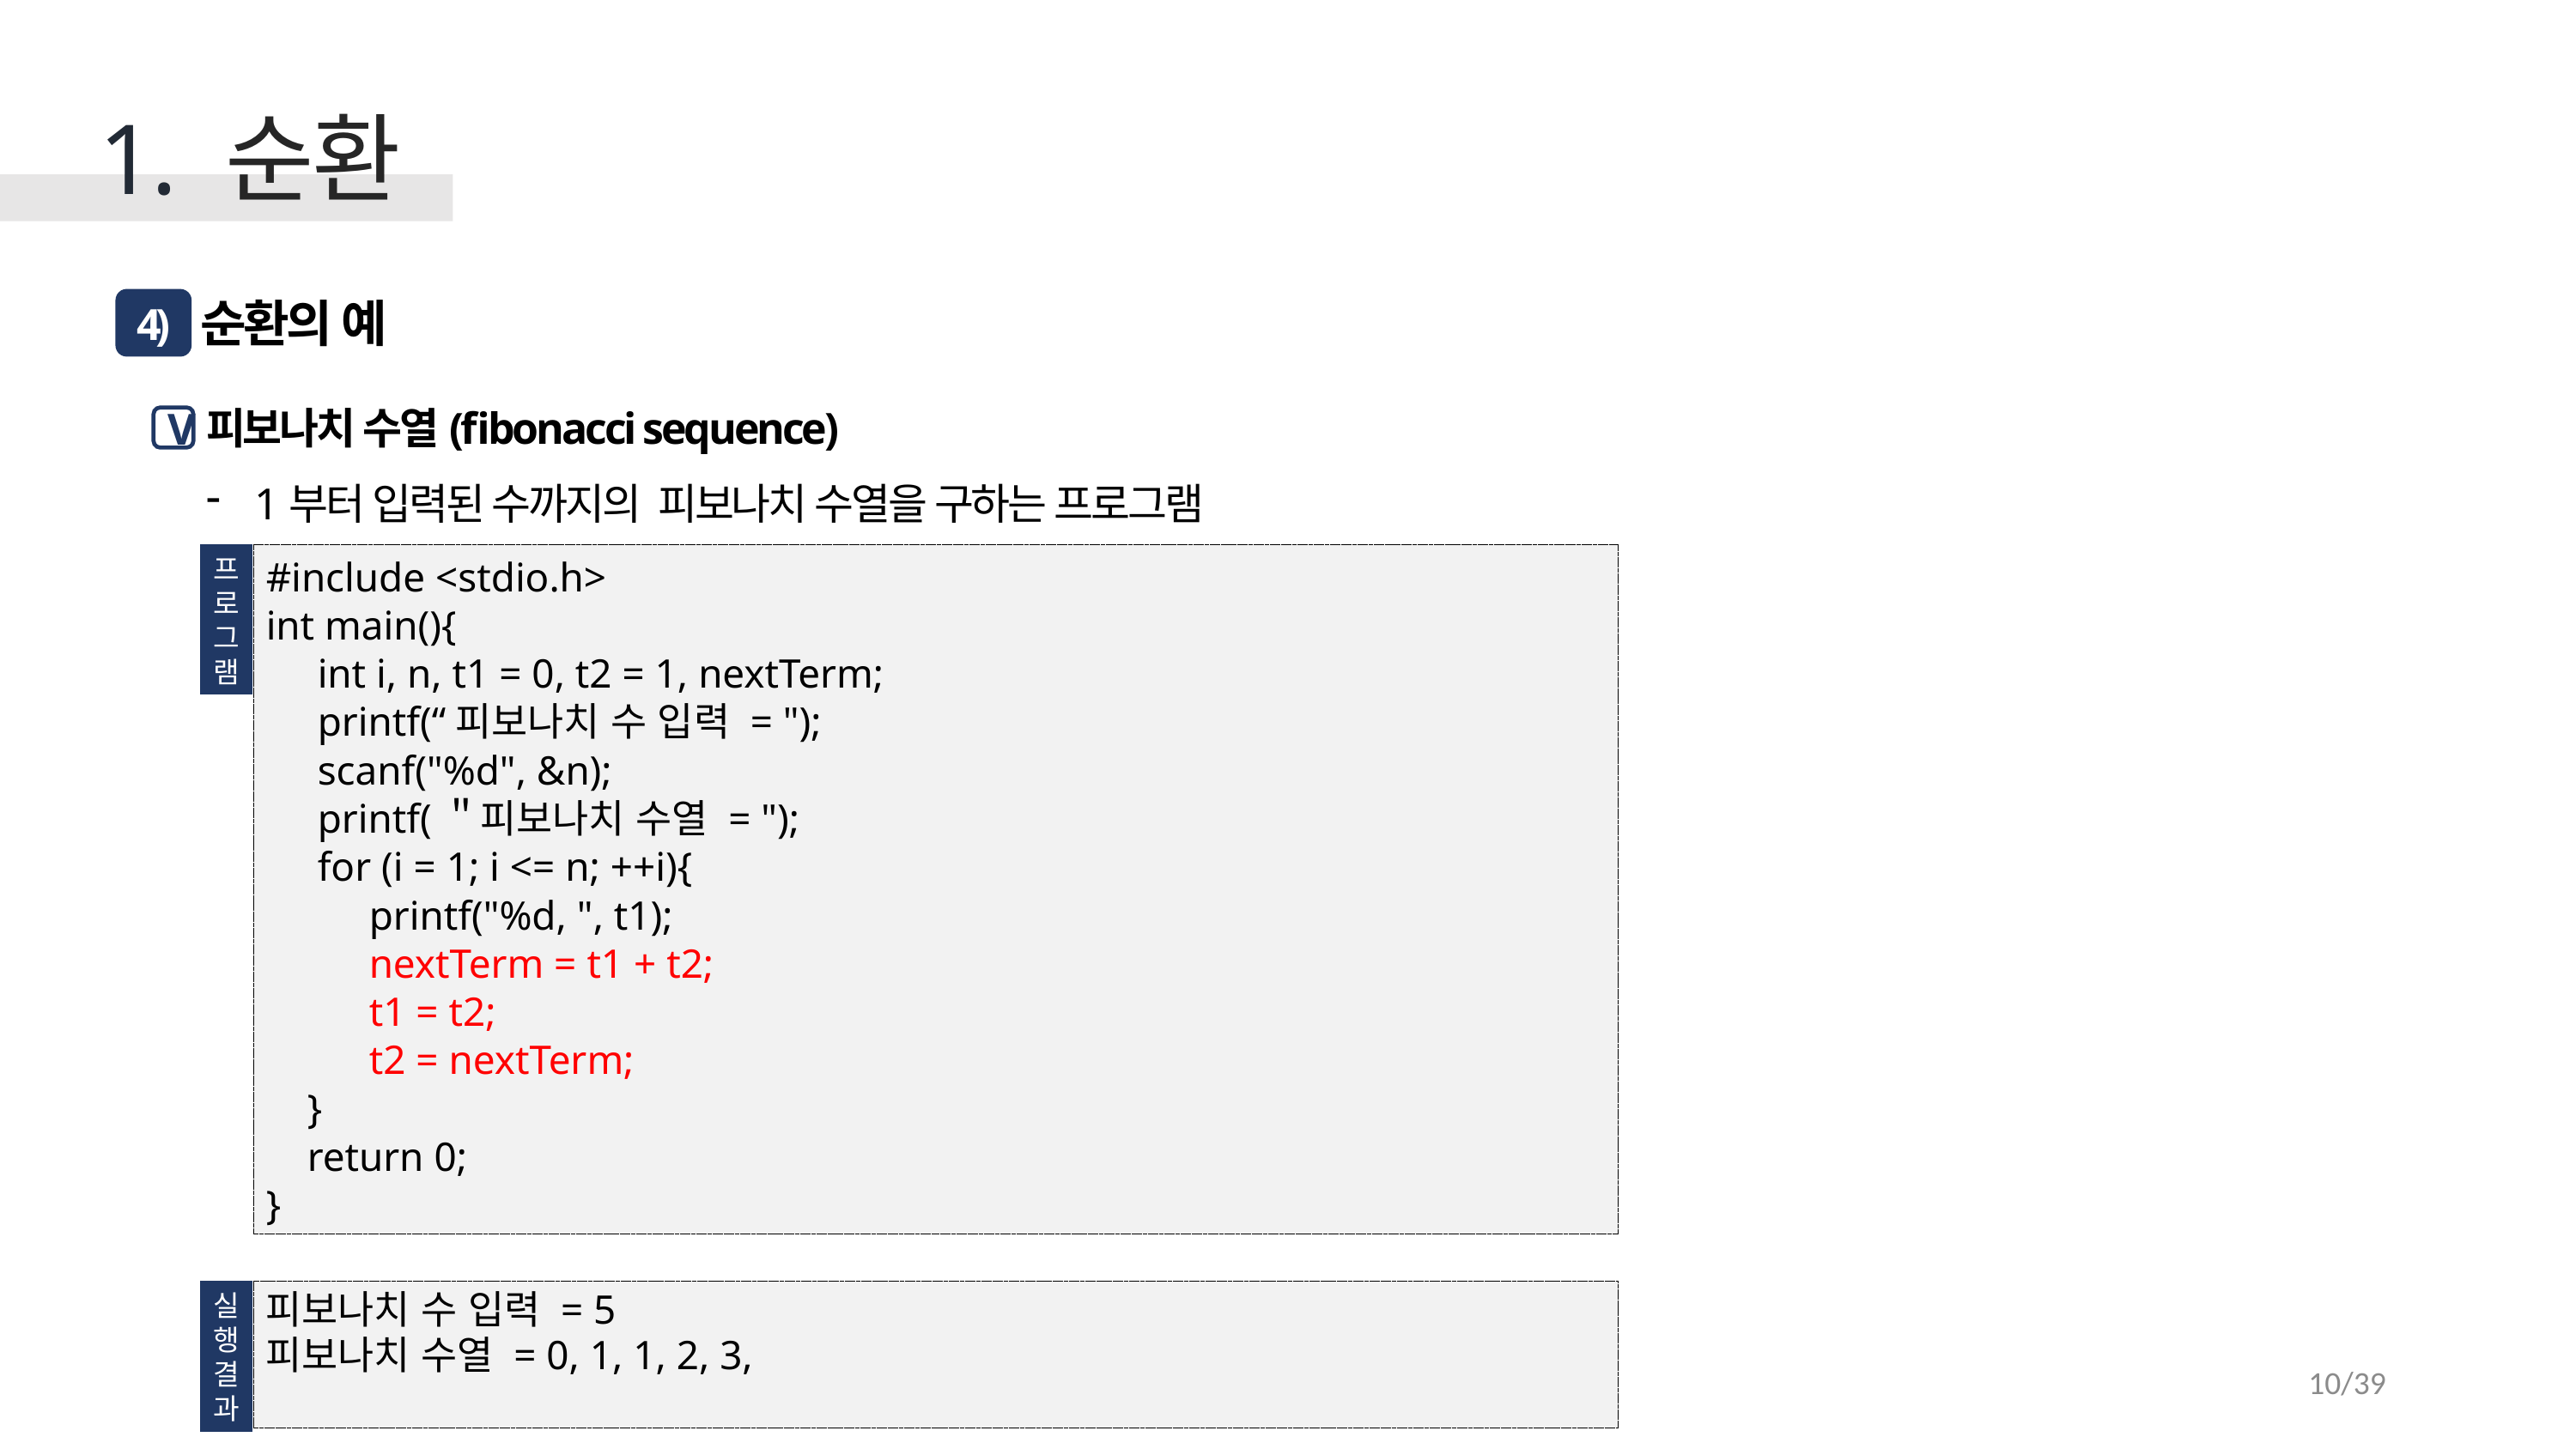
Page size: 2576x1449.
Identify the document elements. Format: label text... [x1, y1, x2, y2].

text_box 실 행 결 과 [200, 1281, 252, 1432]
text_box 1. 순환 [86, 91, 414, 220]
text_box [115, 286, 397, 360]
text_box #include <stdio.h> int main(){ int i, n, t1 = 0, t2 = 1, nextTerm; printf(“피보나치 수 입력 = "); scanf("%d", &n); printf(＂피보나치 수열 = "); for (i = 1; i <= n; ++i){ printf("%d, ", t1); nextTerm = t1 + t2; t1 = t2; t2 = nextTerm; } return 0; } [253, 544, 1619, 1234]
text_box 피보나치 수 입력 = 5 피보나치 수열 = 0, 1, 1, 2, 3, [253, 1281, 1619, 1428]
slide_number 10/39 [1819, 1343, 2399, 1421]
text_box 1부터 입력된 수까지의 피보나치 수열을 구하는 프로그램 [193, 470, 1540, 535]
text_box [153, 395, 1743, 460]
text_box [0, 173, 453, 222]
text_box 프 로 그 램 [200, 544, 252, 694]
